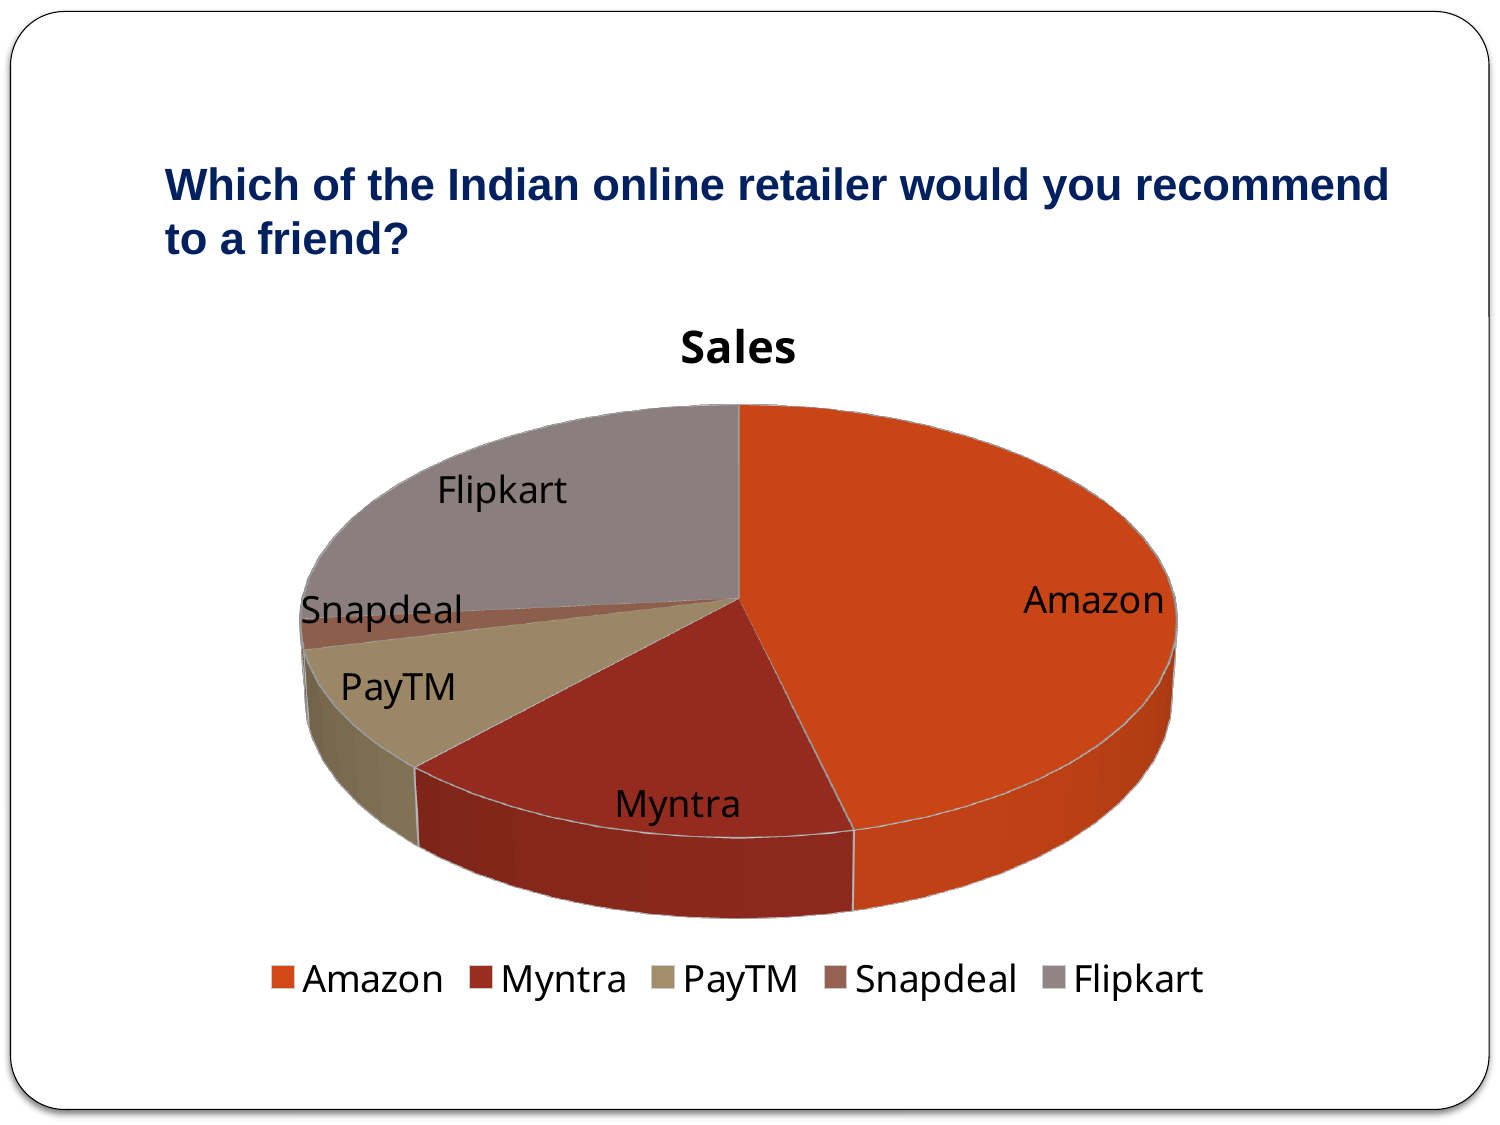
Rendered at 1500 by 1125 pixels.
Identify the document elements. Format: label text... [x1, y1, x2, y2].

title Which of the Indian online retailer would you recommend to a friend? [150, 78, 1425, 279]
chart [123, 278, 1353, 1011]
